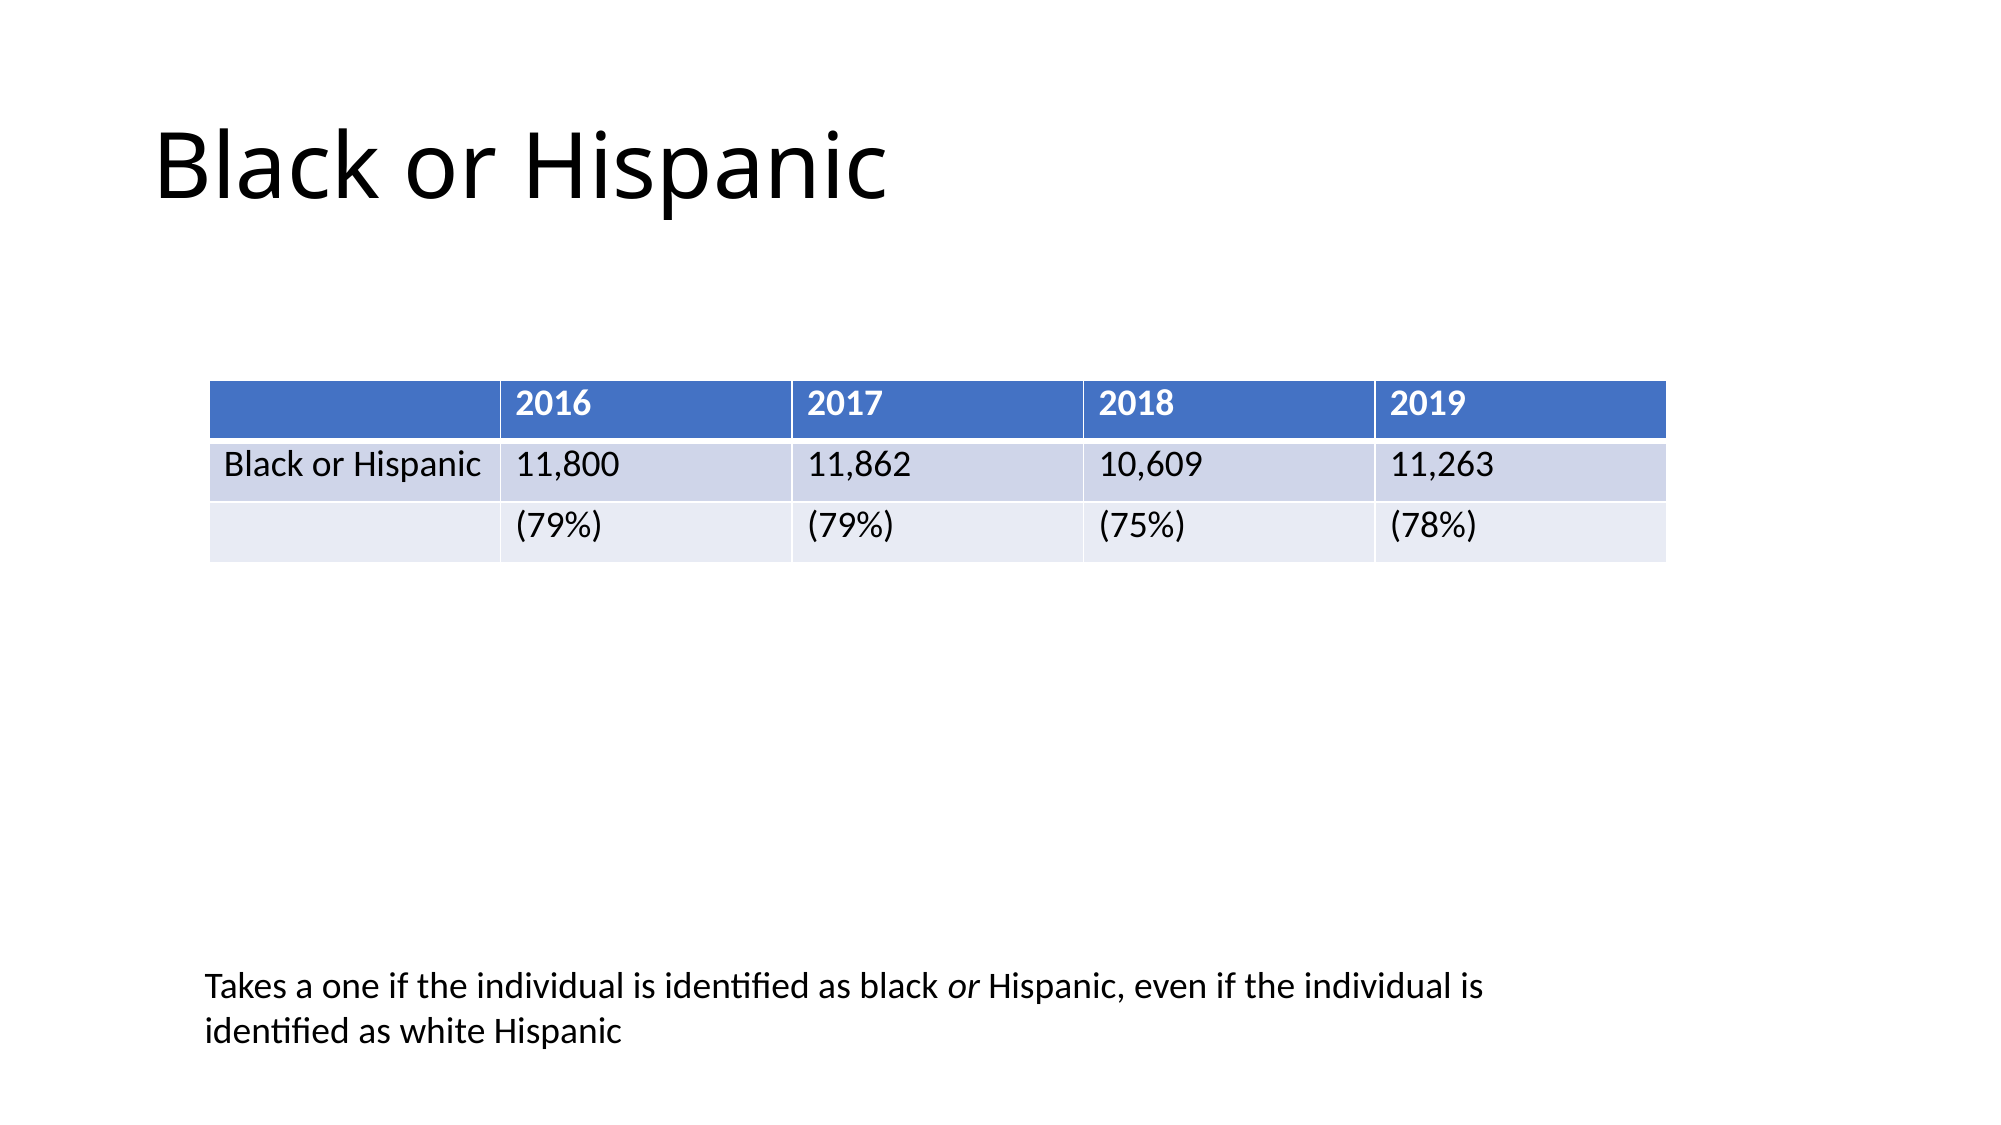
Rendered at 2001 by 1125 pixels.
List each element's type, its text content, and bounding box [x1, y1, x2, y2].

table_cell (75%) [1084, 503, 1374, 562]
table_cell (79%) [501, 503, 791, 562]
table_header 2017 [793, 381, 1083, 438]
table_cell (79%) [793, 503, 1083, 562]
table_cell Black or Hispanic [210, 444, 500, 501]
table_cell 11,263 [1376, 444, 1666, 501]
table_header 2018 [1084, 381, 1374, 438]
table_cell 11,862 [793, 444, 1083, 501]
table_cell 11,800 [501, 444, 791, 501]
table_cell 10,609 [1084, 444, 1374, 501]
table_header 2016 [501, 381, 791, 438]
text_box Takes a one if the individual is identified as black or Hispanic, even if the individual is identified as white Hispanic [189, 953, 1648, 1059]
table_cell [210, 503, 500, 562]
title Black or Hispanic [137, 59, 1863, 278]
table_header [210, 381, 500, 438]
table_header 2019 [1376, 381, 1666, 438]
table_cell (78%) [1376, 503, 1666, 562]
